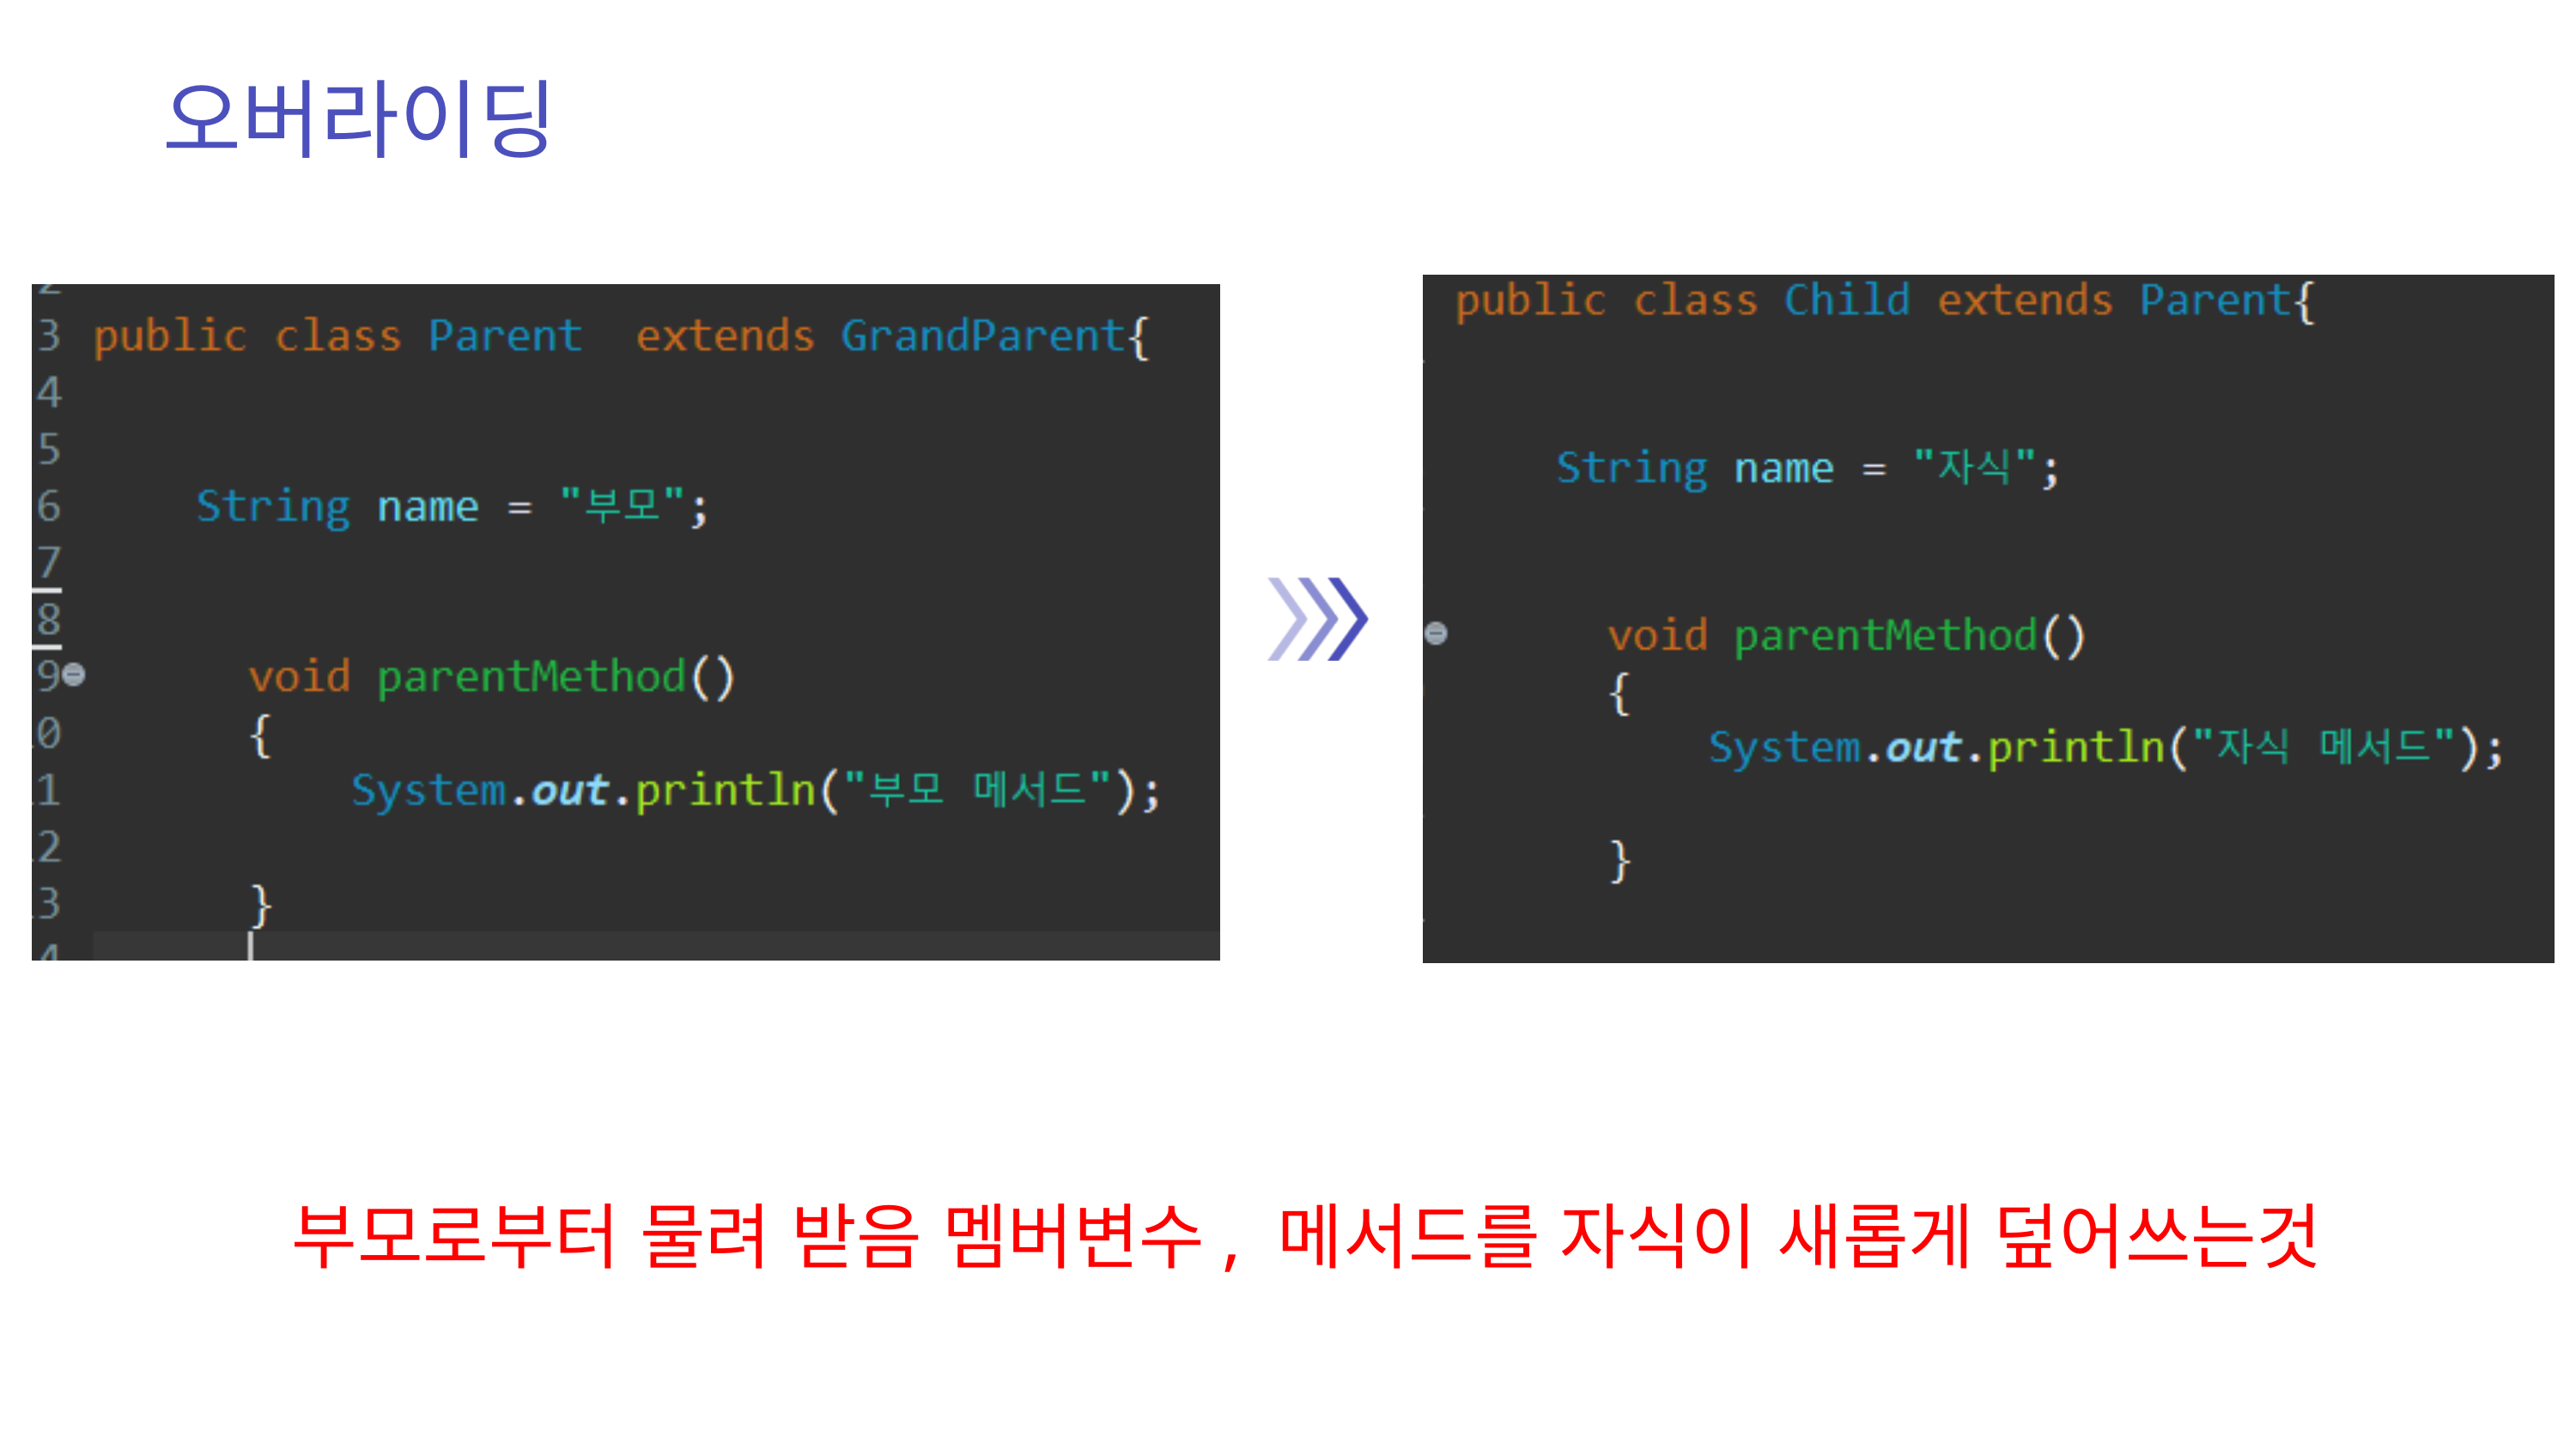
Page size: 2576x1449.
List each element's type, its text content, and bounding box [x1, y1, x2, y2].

text_box 부모로부터 물려 받음 멤버변수, 메서드를 자식이 새롭게 덮어쓰는것 [278, 1185, 2392, 1284]
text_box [1266, 577, 1369, 661]
text_box 오버라이딩 [149, 58, 623, 175]
picture [32, 283, 1220, 961]
picture [1423, 275, 2555, 963]
